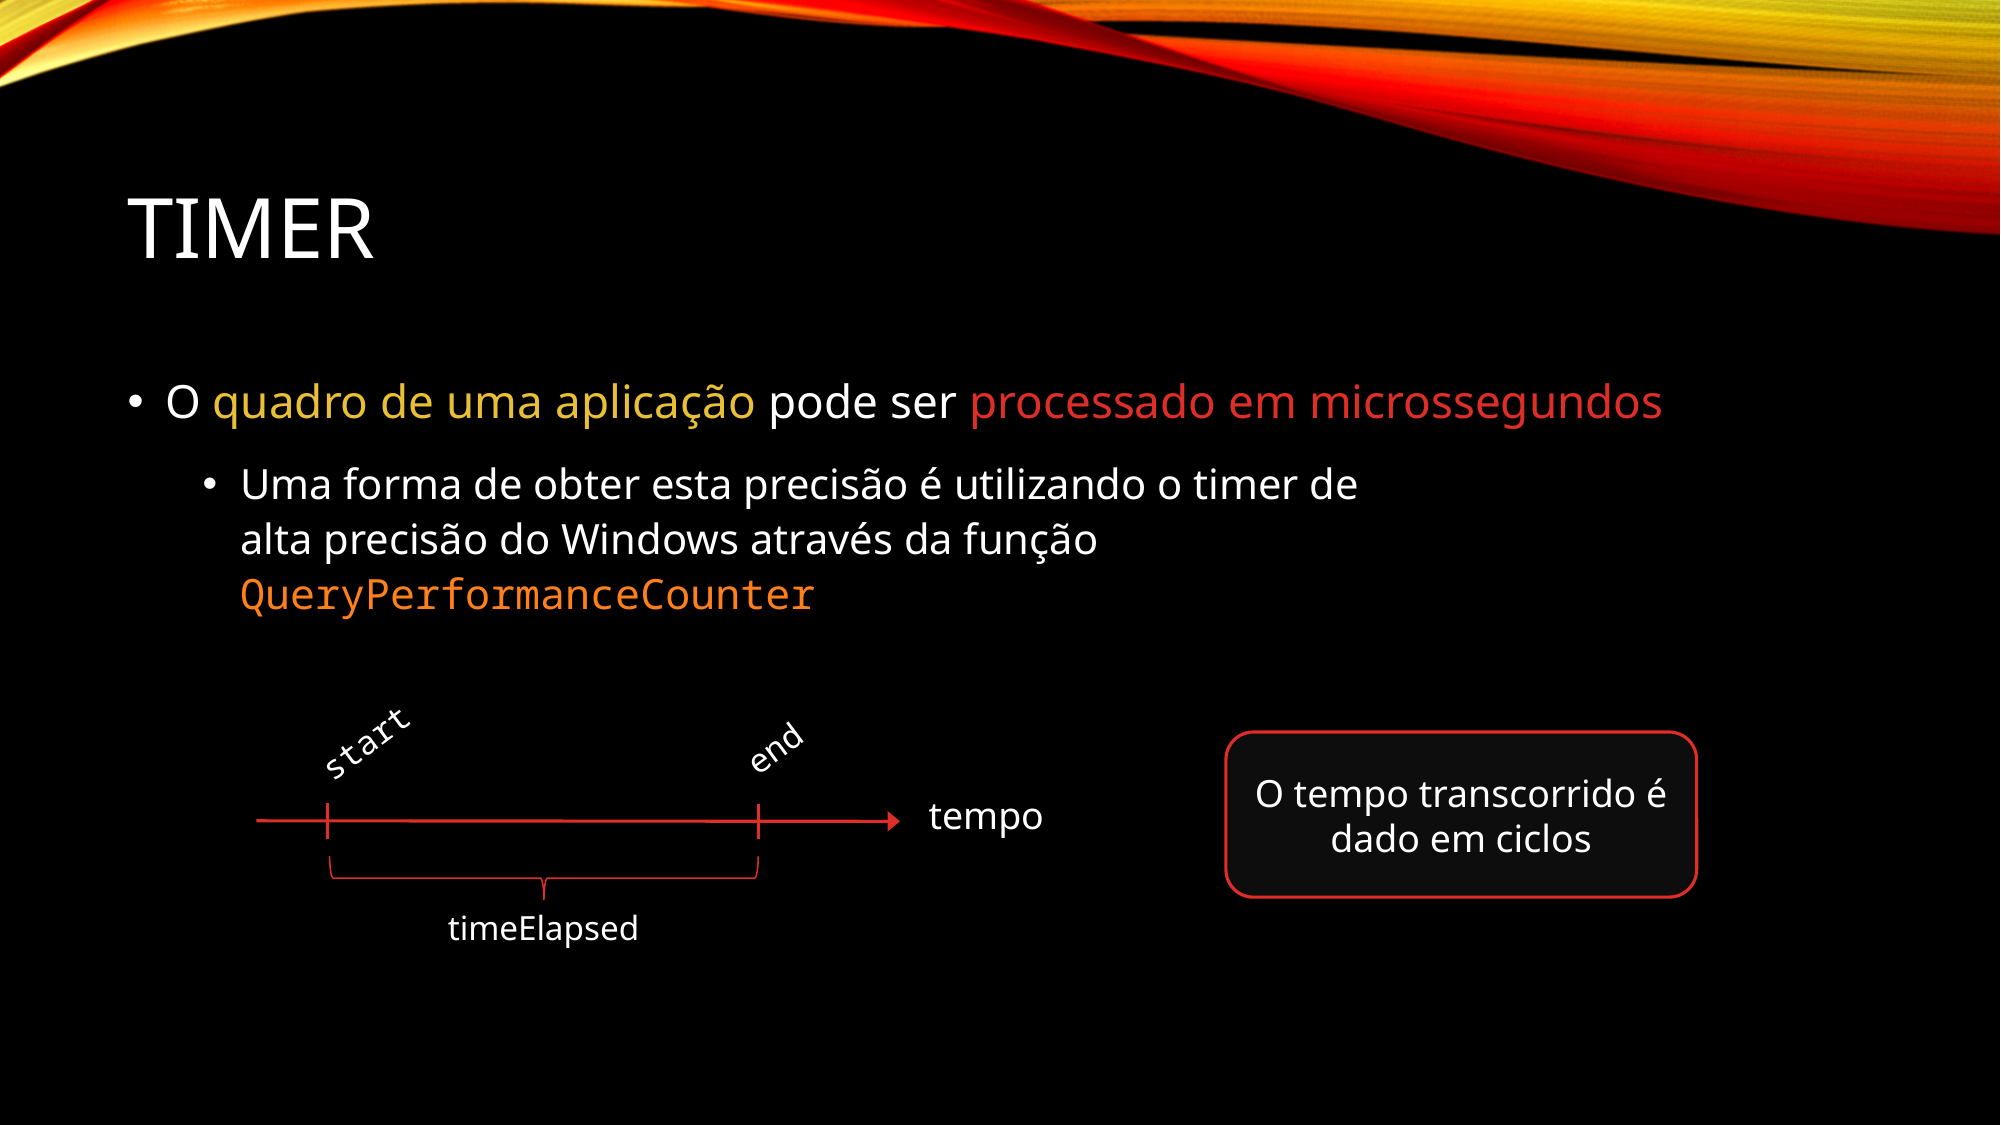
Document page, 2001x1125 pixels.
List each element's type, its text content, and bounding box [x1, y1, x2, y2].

title Timer [112, 125, 1888, 338]
list O quadro de uma aplicação pode ser processado em microssegundos Uma forma de obter esta precisão é utilizando o timer de alta precisão do Windows através da função QueryPerformanceCounter [112, 360, 1888, 1021]
picture [0, 0, 2000, 237]
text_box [256, 719, 1064, 956]
text_box O tempo transcorrido é dado em ciclos [1225, 731, 1697, 898]
